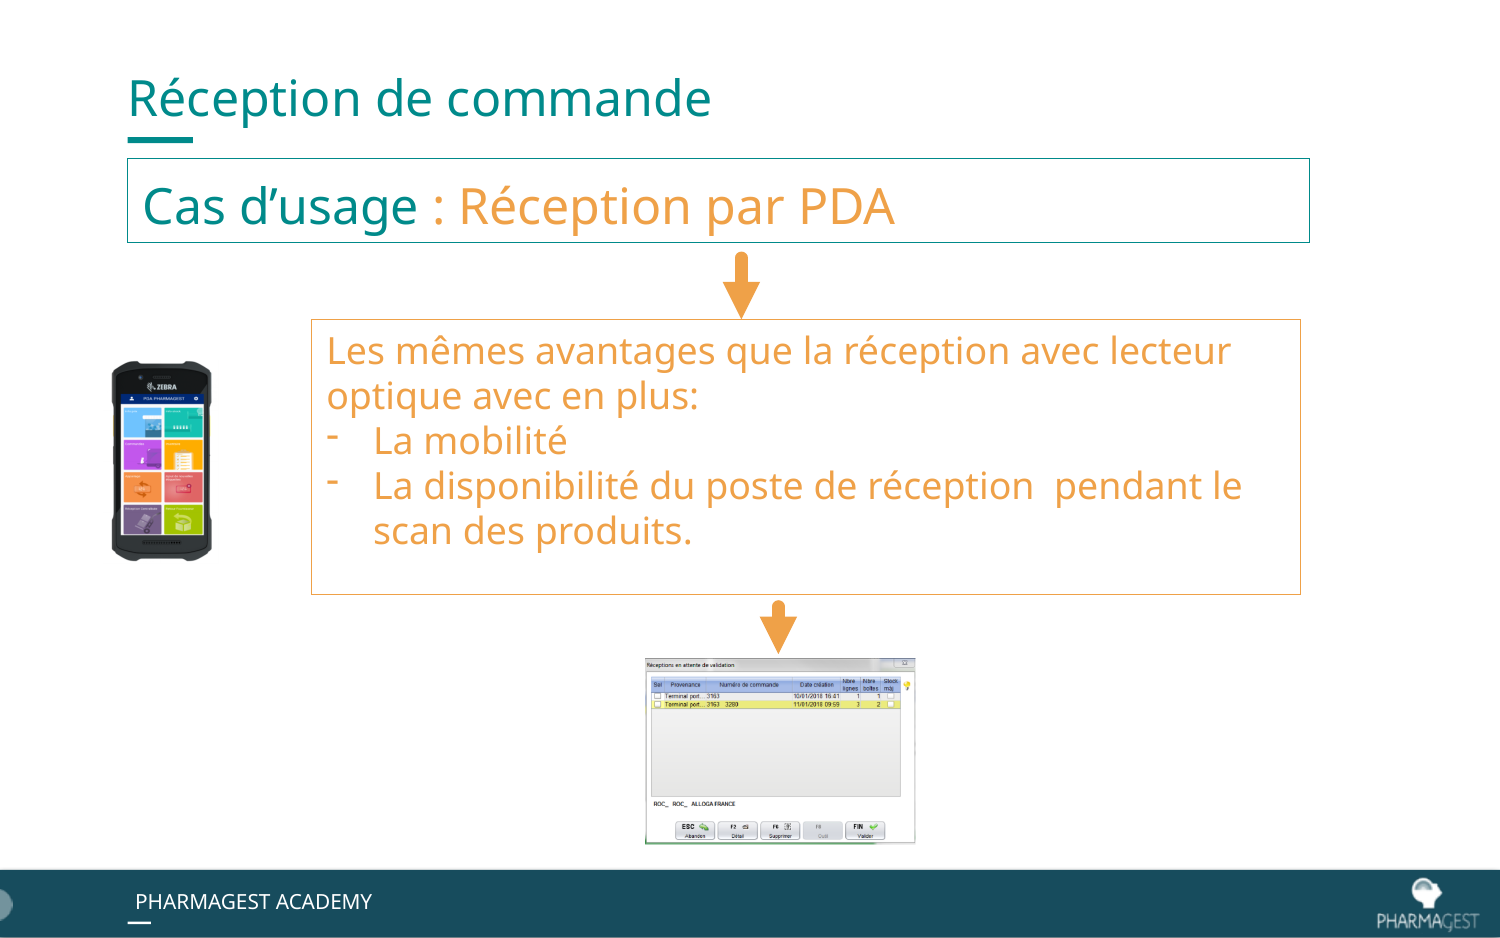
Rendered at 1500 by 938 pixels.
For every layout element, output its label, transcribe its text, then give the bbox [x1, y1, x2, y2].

picture [1375, 876, 1483, 936]
picture [102, 359, 220, 565]
picture [641, 653, 916, 846]
text_box Cas d’usage : Réception par PDA [127, 158, 1310, 243]
text_box Les mêmes avantages que la réception avec lecteur optique avec en plus: La mobilité La disponibilité du poste de réception pendant le scan des produits. [311, 319, 1301, 595]
title Réception de commande [127, 14, 1430, 127]
picture [0, 889, 13, 921]
